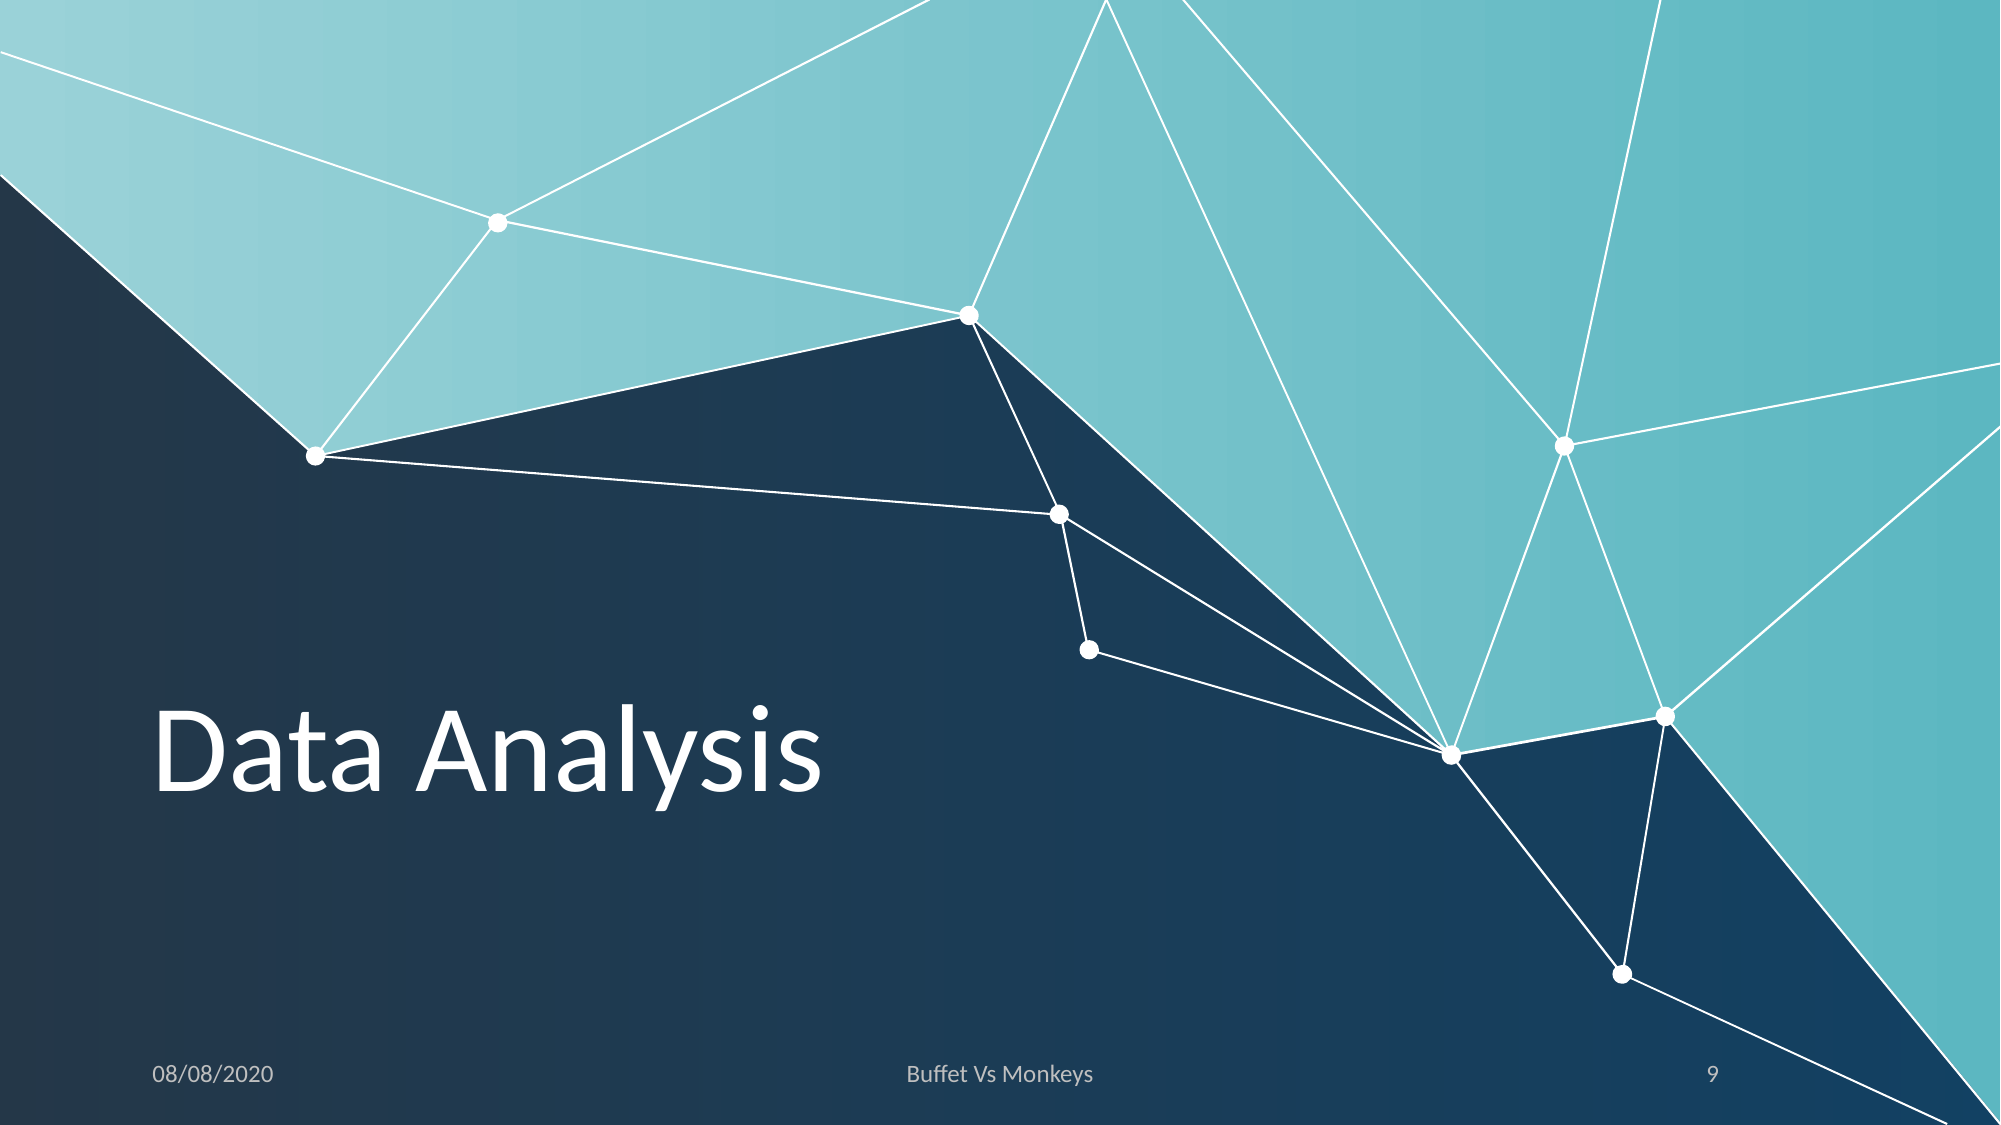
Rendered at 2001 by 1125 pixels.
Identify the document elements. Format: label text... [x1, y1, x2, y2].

slide_number ‹#› [1412, 1042, 1735, 1103]
footer Buffet Vs Monkeys [662, 1042, 1338, 1103]
title Data Analysis [136, 531, 1030, 826]
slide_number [137, 1042, 588, 1103]
